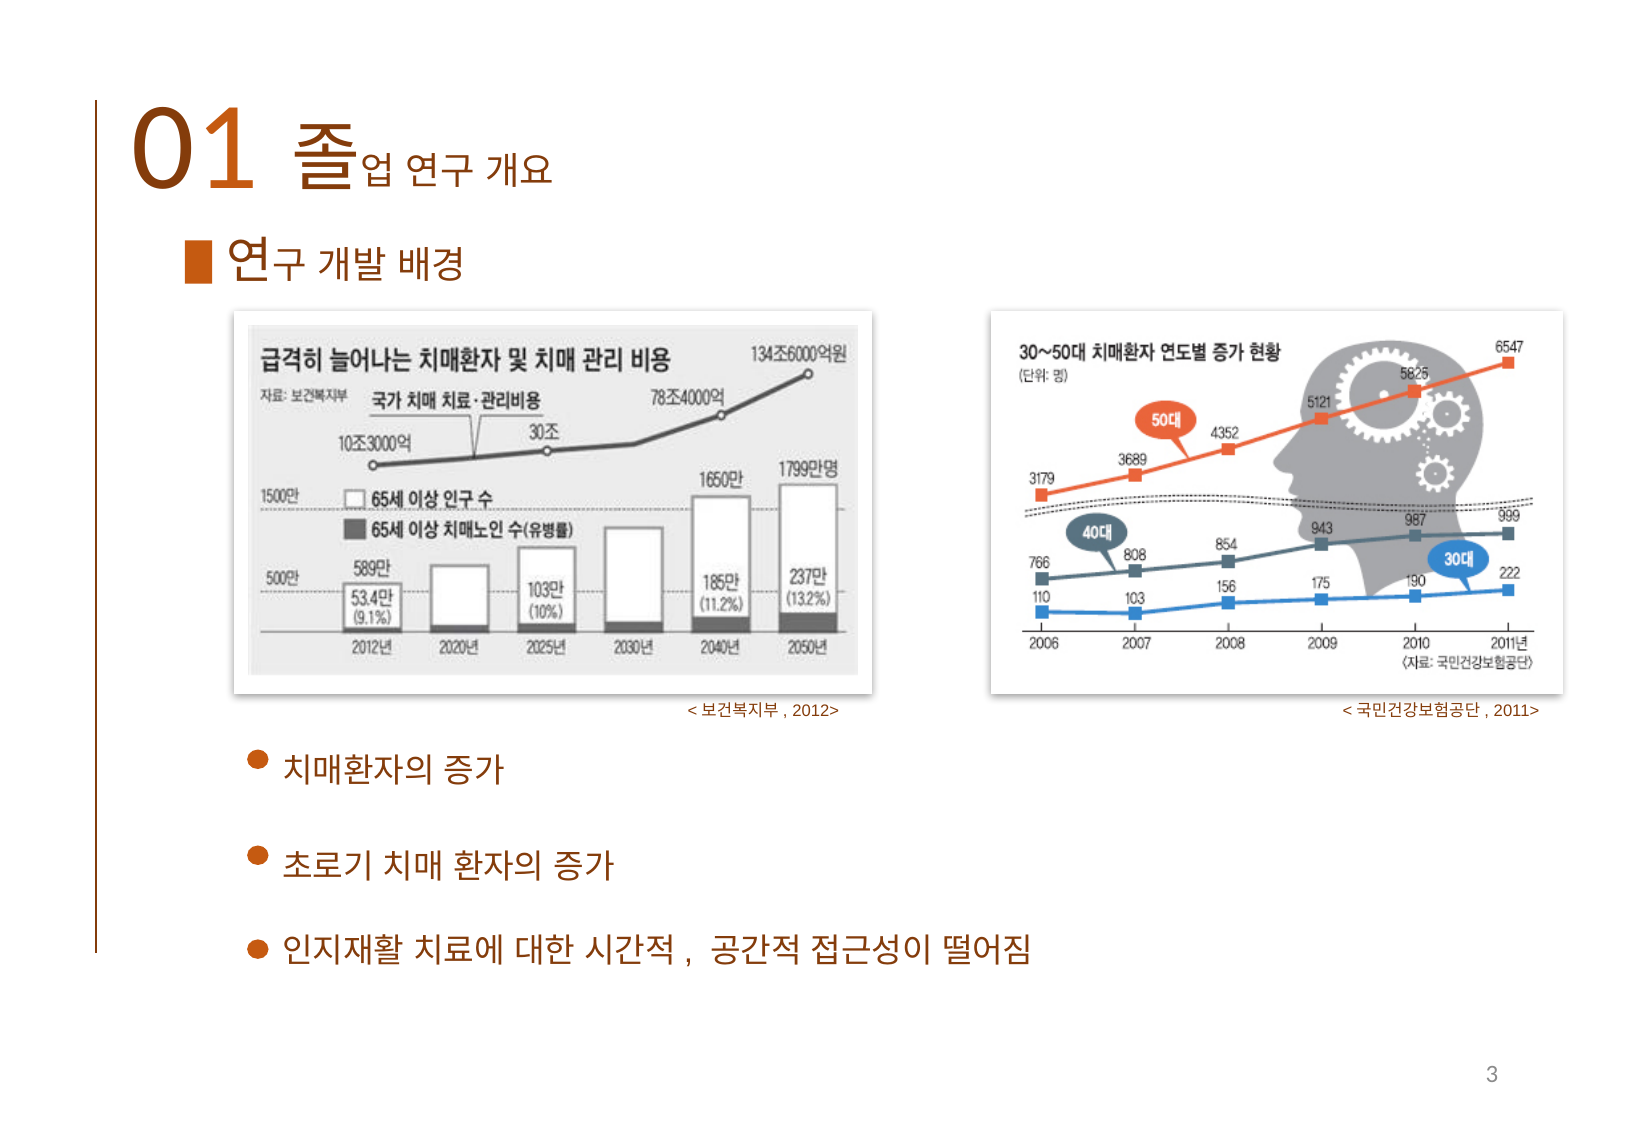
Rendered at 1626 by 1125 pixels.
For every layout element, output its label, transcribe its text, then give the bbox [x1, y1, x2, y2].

text_box 초로기 치매 환자의 증가 [267, 818, 673, 893]
text_box [247, 845, 267, 865]
text_box [247, 939, 267, 959]
text_box 졸업 연구 개요 [277, 101, 728, 207]
picture [1005, 325, 1549, 680]
text_box <국민건강보험공단, 2011> [1327, 682, 1571, 727]
text_box [247, 749, 267, 770]
text_box 연구 개발 배경 [212, 221, 663, 297]
text_box 인지재활 치료에 대한 시간적, 공간적 접근성이 떨어짐 [267, 921, 1171, 977]
text_box 치매환자의 증가 [267, 721, 566, 797]
text_box 01 [88, 55, 793, 221]
picture [248, 325, 858, 680]
slide_number 3 [1147, 1042, 1514, 1103]
text_box <보건복지부, 2012> [672, 682, 861, 727]
text_box [184, 239, 213, 285]
text_box [267, 895, 1571, 1006]
